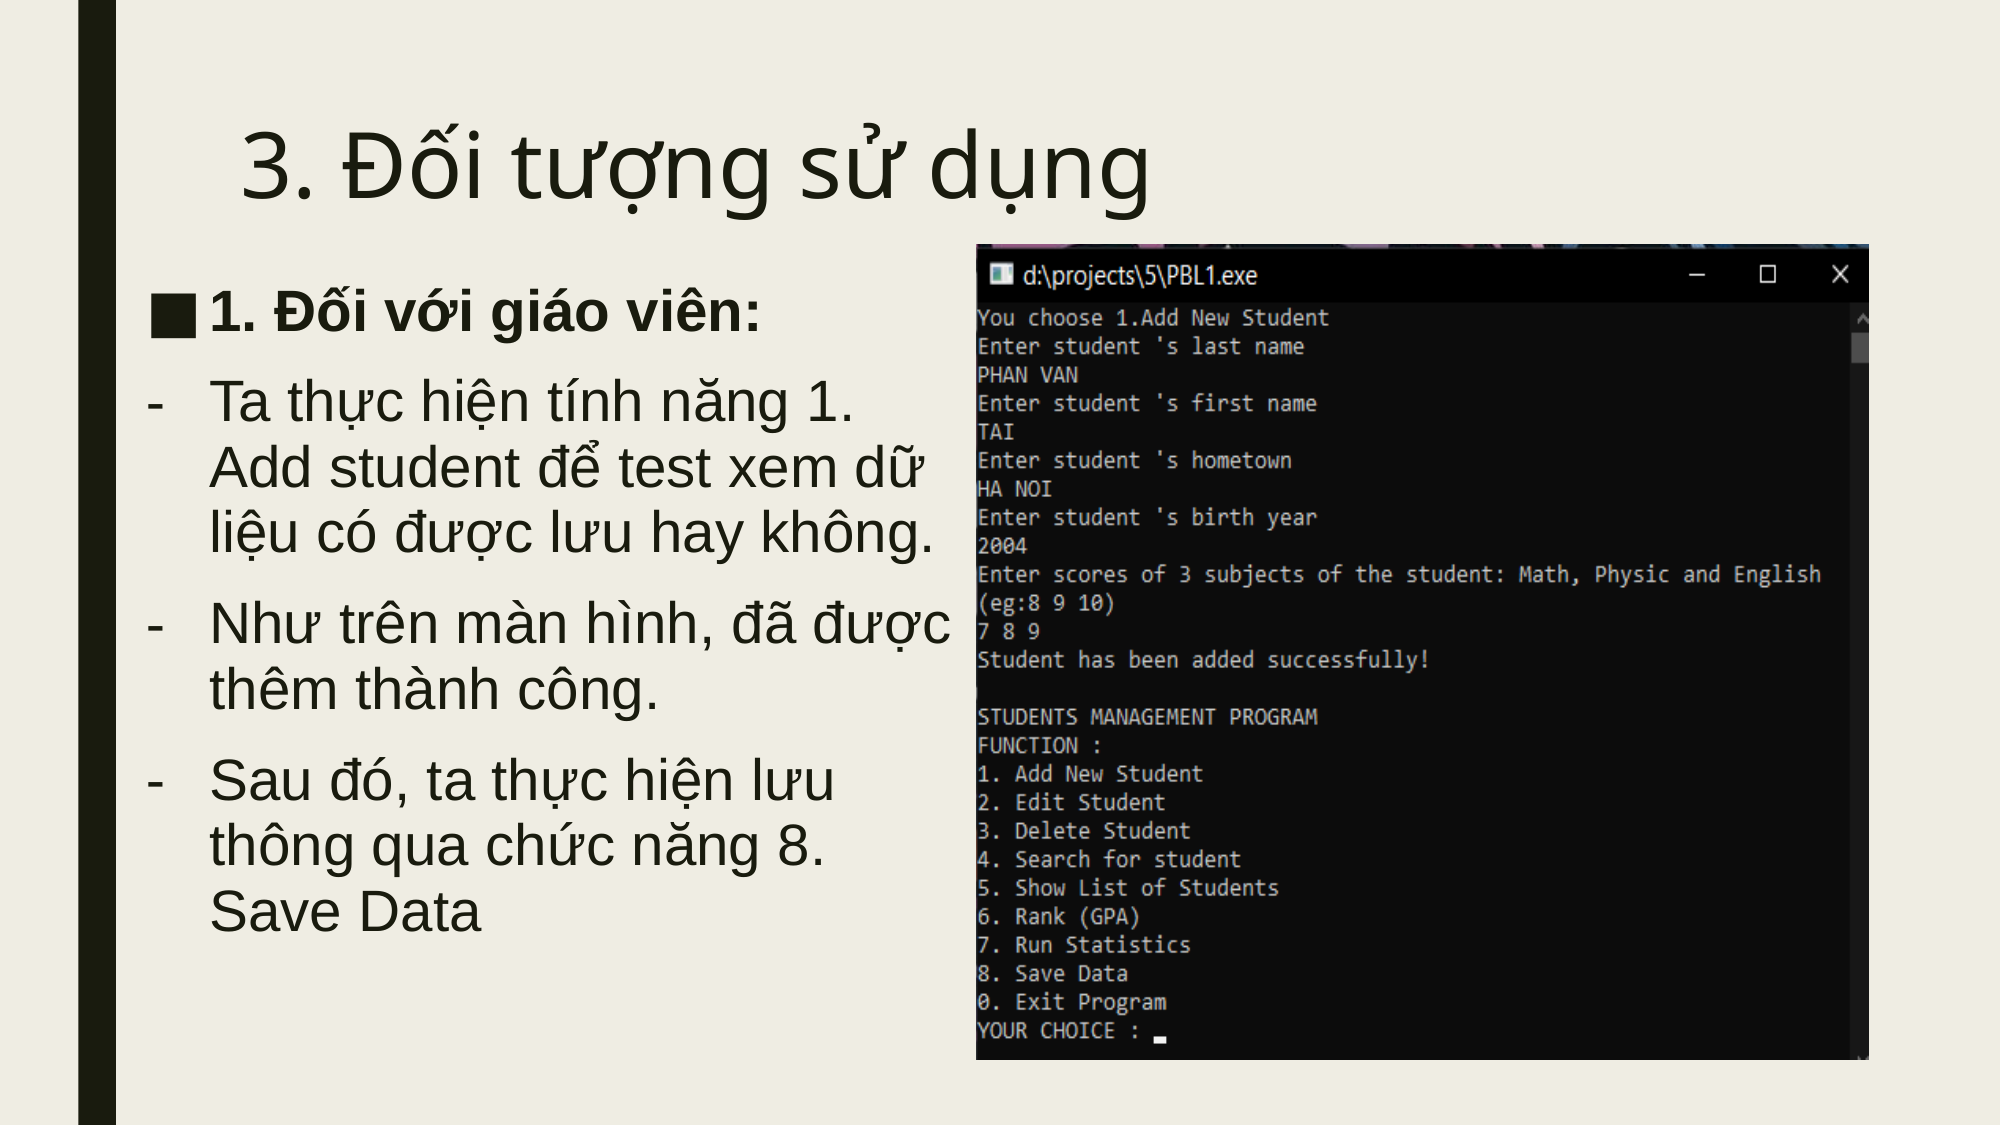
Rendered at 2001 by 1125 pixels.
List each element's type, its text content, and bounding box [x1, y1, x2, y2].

picture [976, 244, 1869, 1060]
title 3. Đối tượng sử dụng [225, 112, 1800, 245]
list 1. Đối với giáo viên: Ta thực hiện tính năng 1. Add student để test xem dữ liệu có được lưu hay không. Như trên màn hình, đã được thêm thành công. Sau đó, ta thực hiện lưu thông qua chức năng 8. Save Data [131, 270, 977, 1099]
